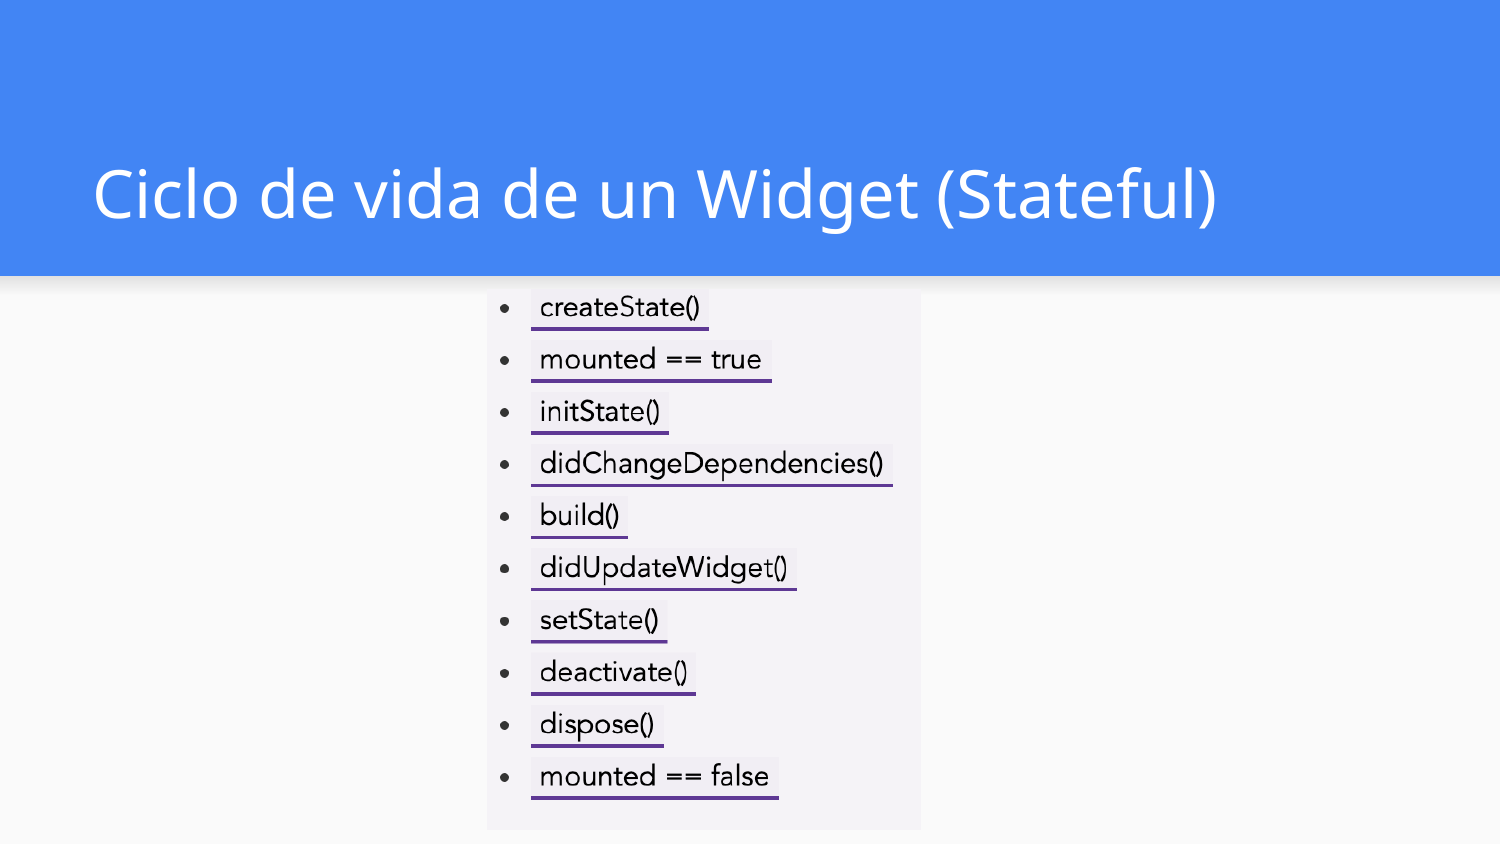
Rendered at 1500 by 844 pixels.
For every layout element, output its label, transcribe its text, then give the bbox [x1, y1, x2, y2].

picture [487, 289, 921, 831]
title Ciclo de vida de un Widget (Stateful) [77, 121, 1427, 248]
